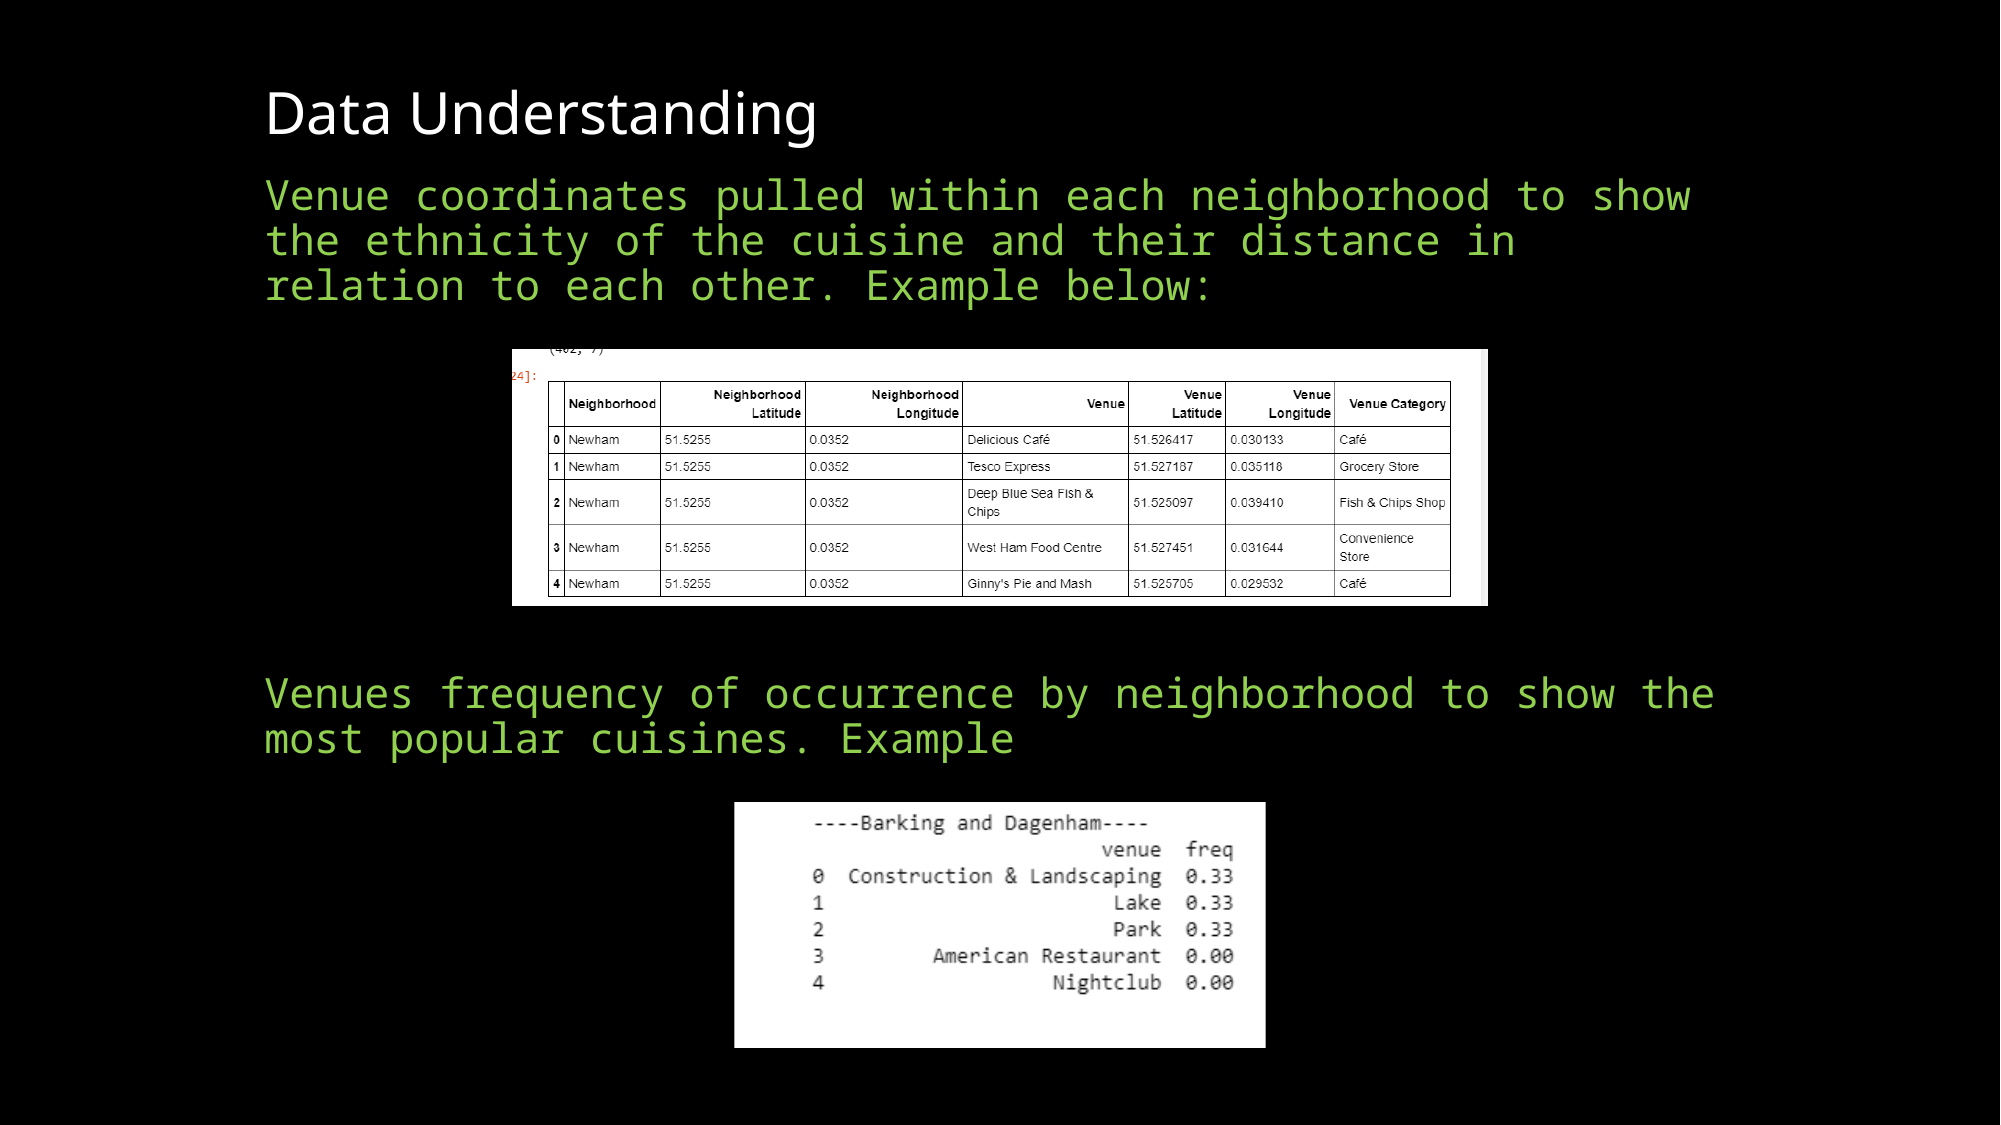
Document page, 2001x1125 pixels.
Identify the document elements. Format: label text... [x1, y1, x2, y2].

text_box Data Understanding [249, 68, 1504, 154]
picture [734, 802, 1266, 1048]
text_box Venues frequency of occurrence by neighborhood to show the most popular cuisines. Example [249, 657, 1750, 770]
title Venue coordinates pulled within each neighborhood to show the ethnicity of the cuisine and their distance in relation to each other. Example below: [249, 154, 1750, 318]
picture [512, 349, 1488, 606]
